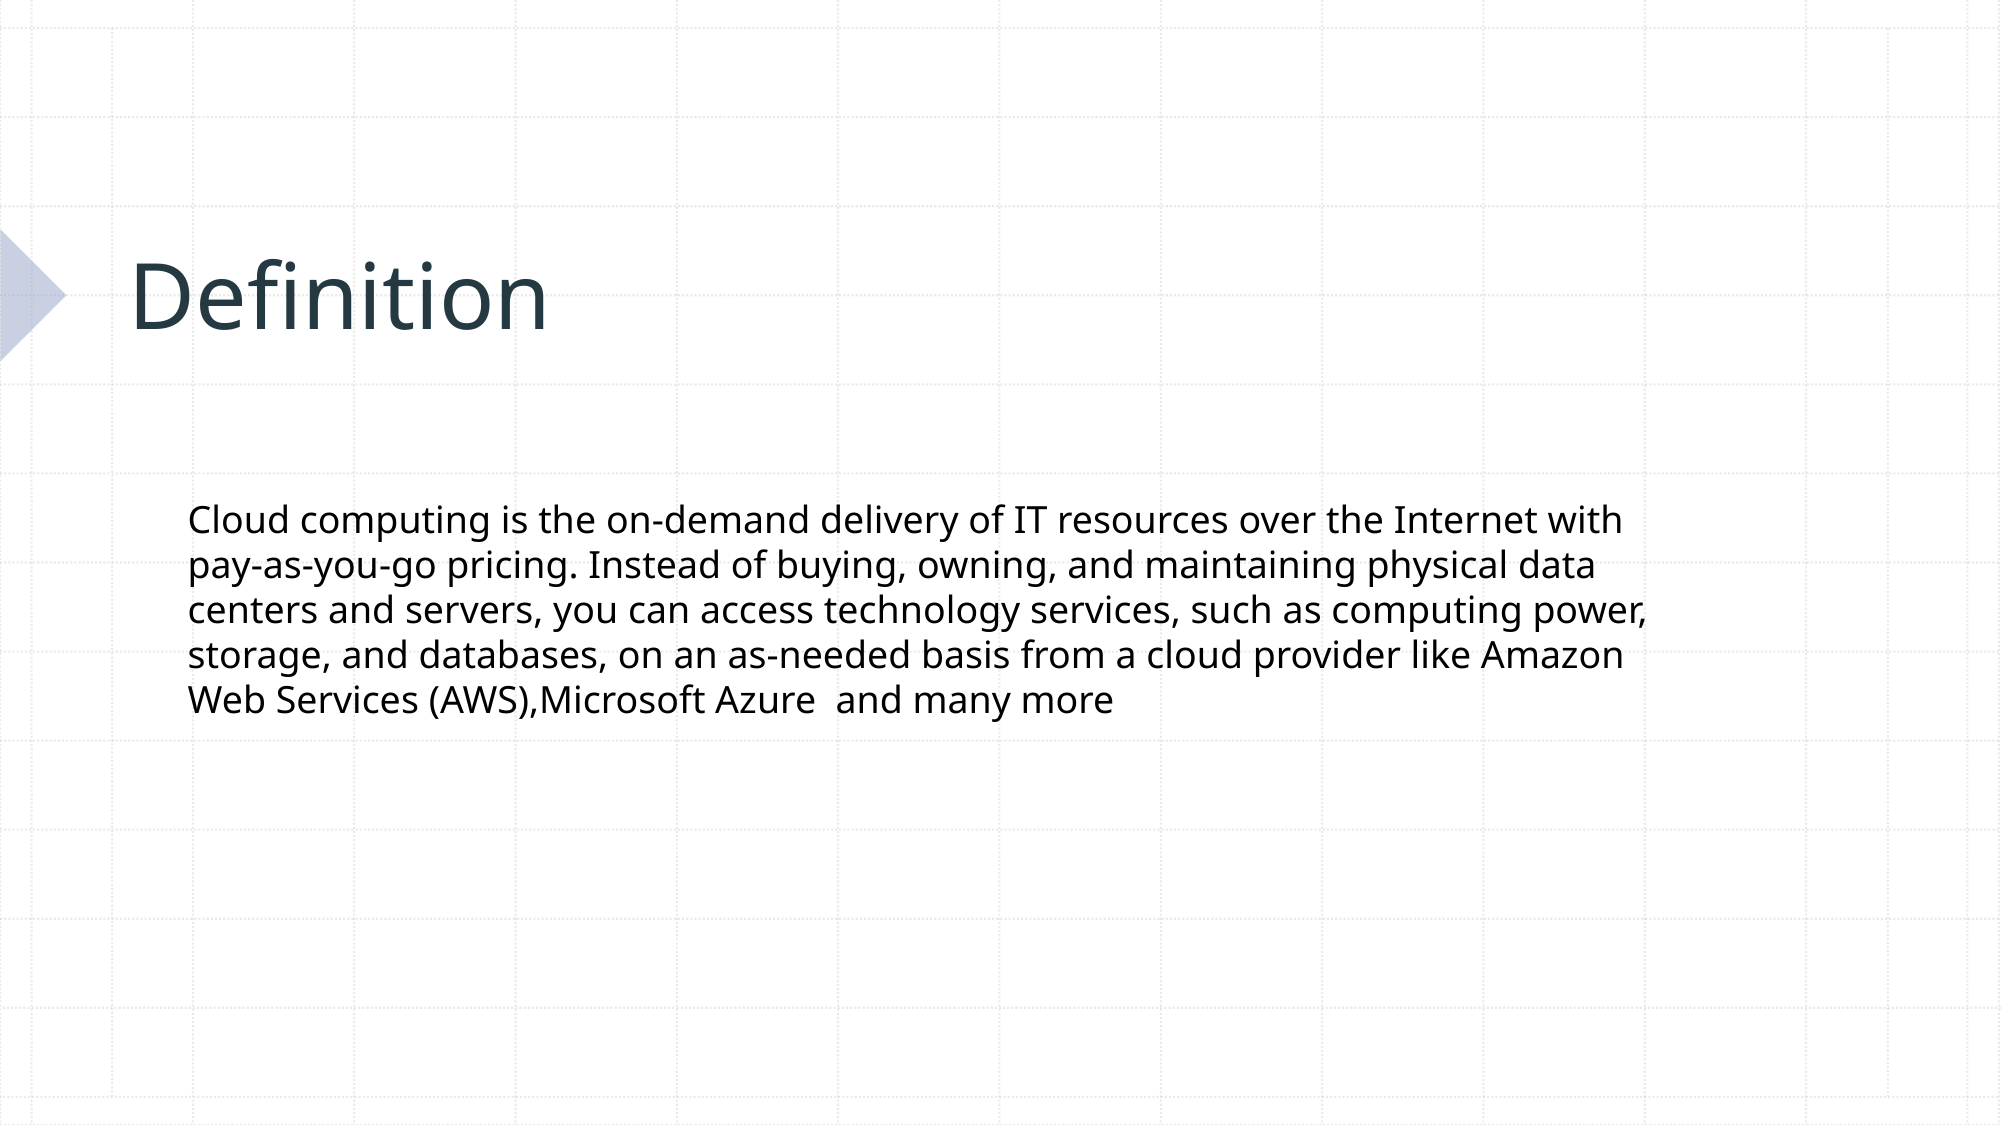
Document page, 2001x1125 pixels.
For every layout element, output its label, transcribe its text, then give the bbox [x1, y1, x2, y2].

title Definition [113, 119, 1808, 356]
text_box Cloud computing is the on-demand delivery of IT resources over the Internet with pay-as-you-go pricing. Instead of buying, owning, and maintaining physical data centers and servers, you can access technology services, such as computing power, storage, and databases, on an as-needed basis from a cloud provider like Amazon Web Services (AWS),Microsoft Azure and many more [172, 488, 1711, 728]
